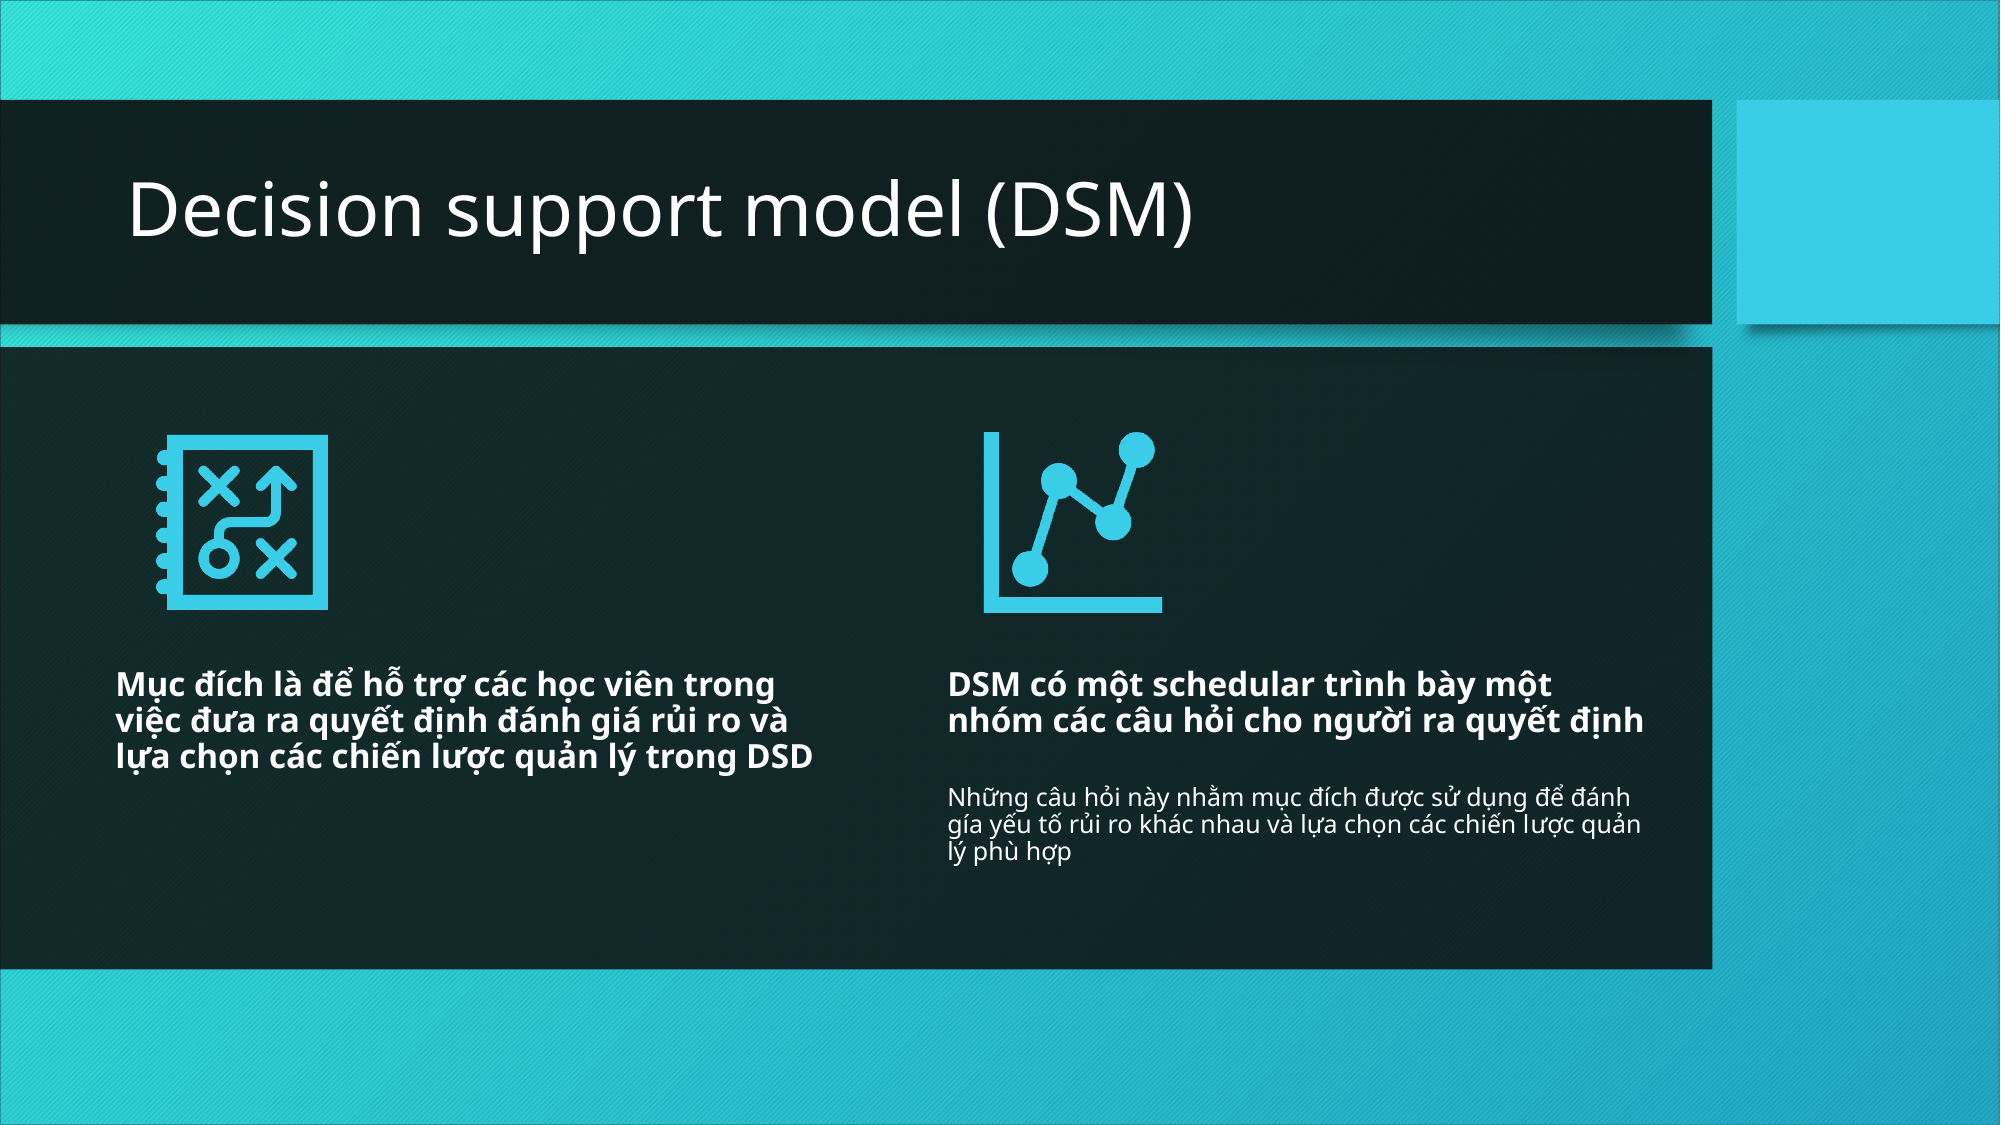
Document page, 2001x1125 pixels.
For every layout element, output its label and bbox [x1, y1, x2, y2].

picture [0, 0, 2000, 1125]
list [111, 397, 1660, 917]
